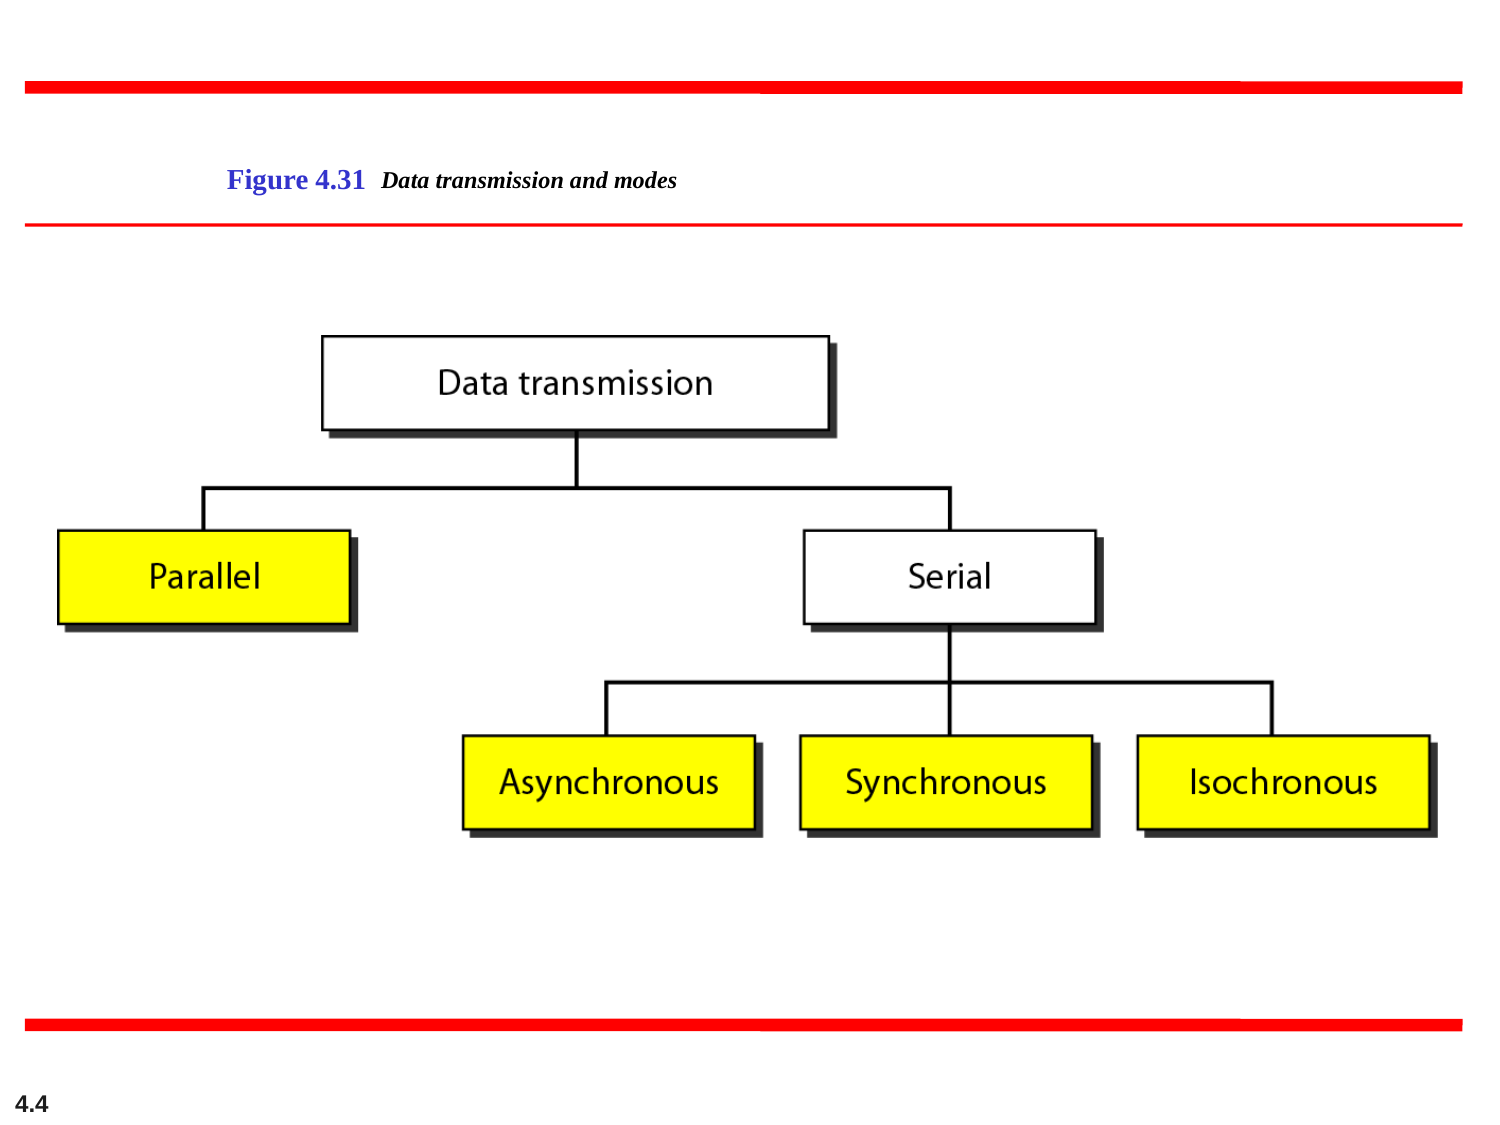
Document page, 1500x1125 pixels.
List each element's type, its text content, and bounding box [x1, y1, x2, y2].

slide_number 4.4 [0, 1049, 313, 1125]
text_box Figure 4.31 Data transmission and modes [212, 125, 693, 203]
picture [57, 335, 1438, 838]
